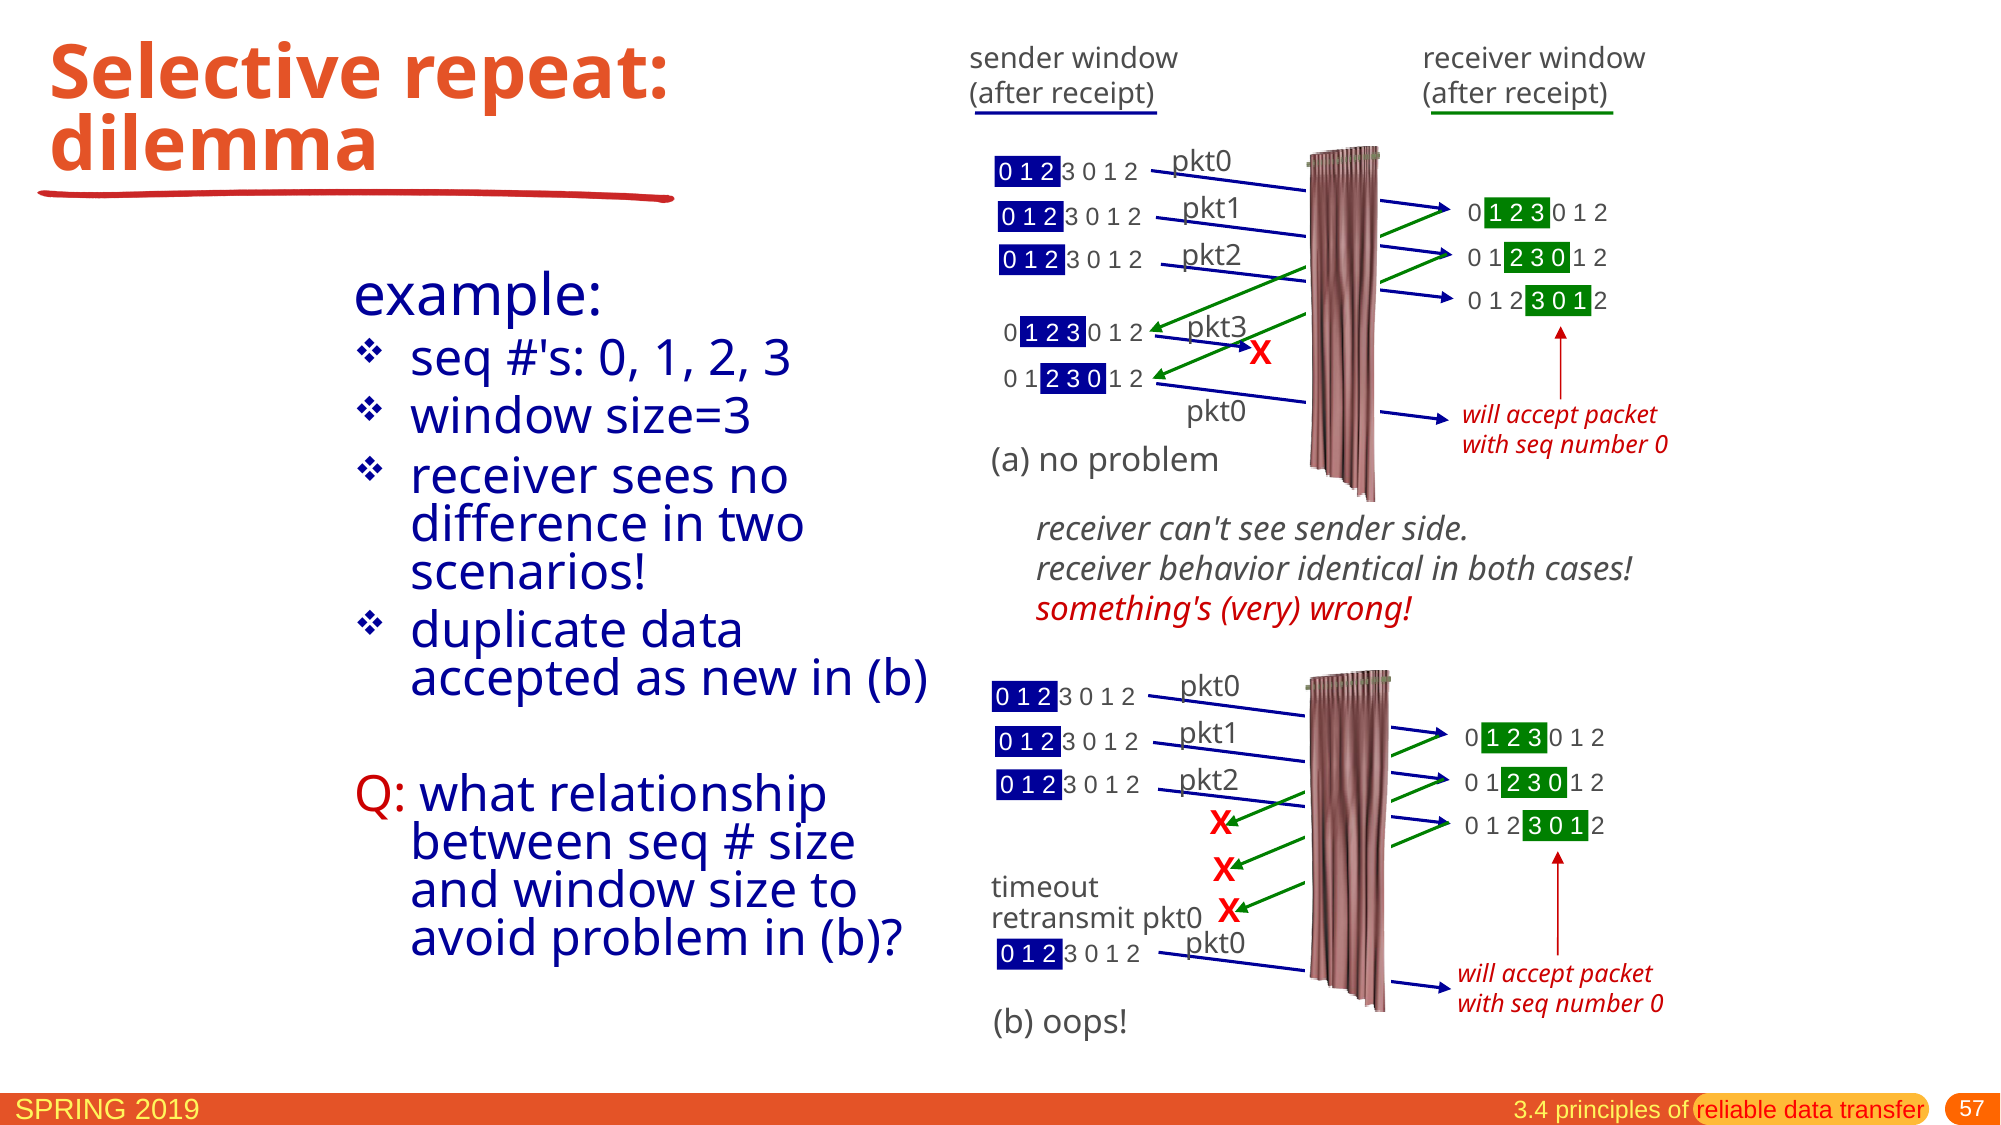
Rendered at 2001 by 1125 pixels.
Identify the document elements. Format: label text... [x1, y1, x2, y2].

title Selective repeat: dilemma [34, 18, 715, 207]
text_box receiver can't see sender side. receiver behavior identical in both cases! something's (very) wrong! [1396, 500, 1649, 635]
text_box receiver sees no difference in two scenarios! duplicate data accepted as new in (b) Q: what relationship between seq # size and window size to avoid problem in (b)? [339, 448, 964, 704]
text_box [1305, 145, 1391, 1013]
text_box receiver can't see sender side. receiver behavior identical in both cases! something's (very) wrong! [1021, 500, 1300, 635]
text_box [977, 660, 1680, 1049]
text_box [979, 135, 1685, 487]
list example: seq #'s: 0, 1, 2, 3 window size=3 [339, 249, 877, 448]
text_box sender window (after receipt) [954, 32, 1194, 118]
picture [34, 184, 682, 207]
list example: seq #'s: 0, 1, 2, 3 window size=3 [339, 704, 877, 830]
text_box receiver window (after receipt) [1407, 31, 1661, 117]
text_box 3.4 principles of reliable data transfer [1498, 1086, 1951, 1125]
